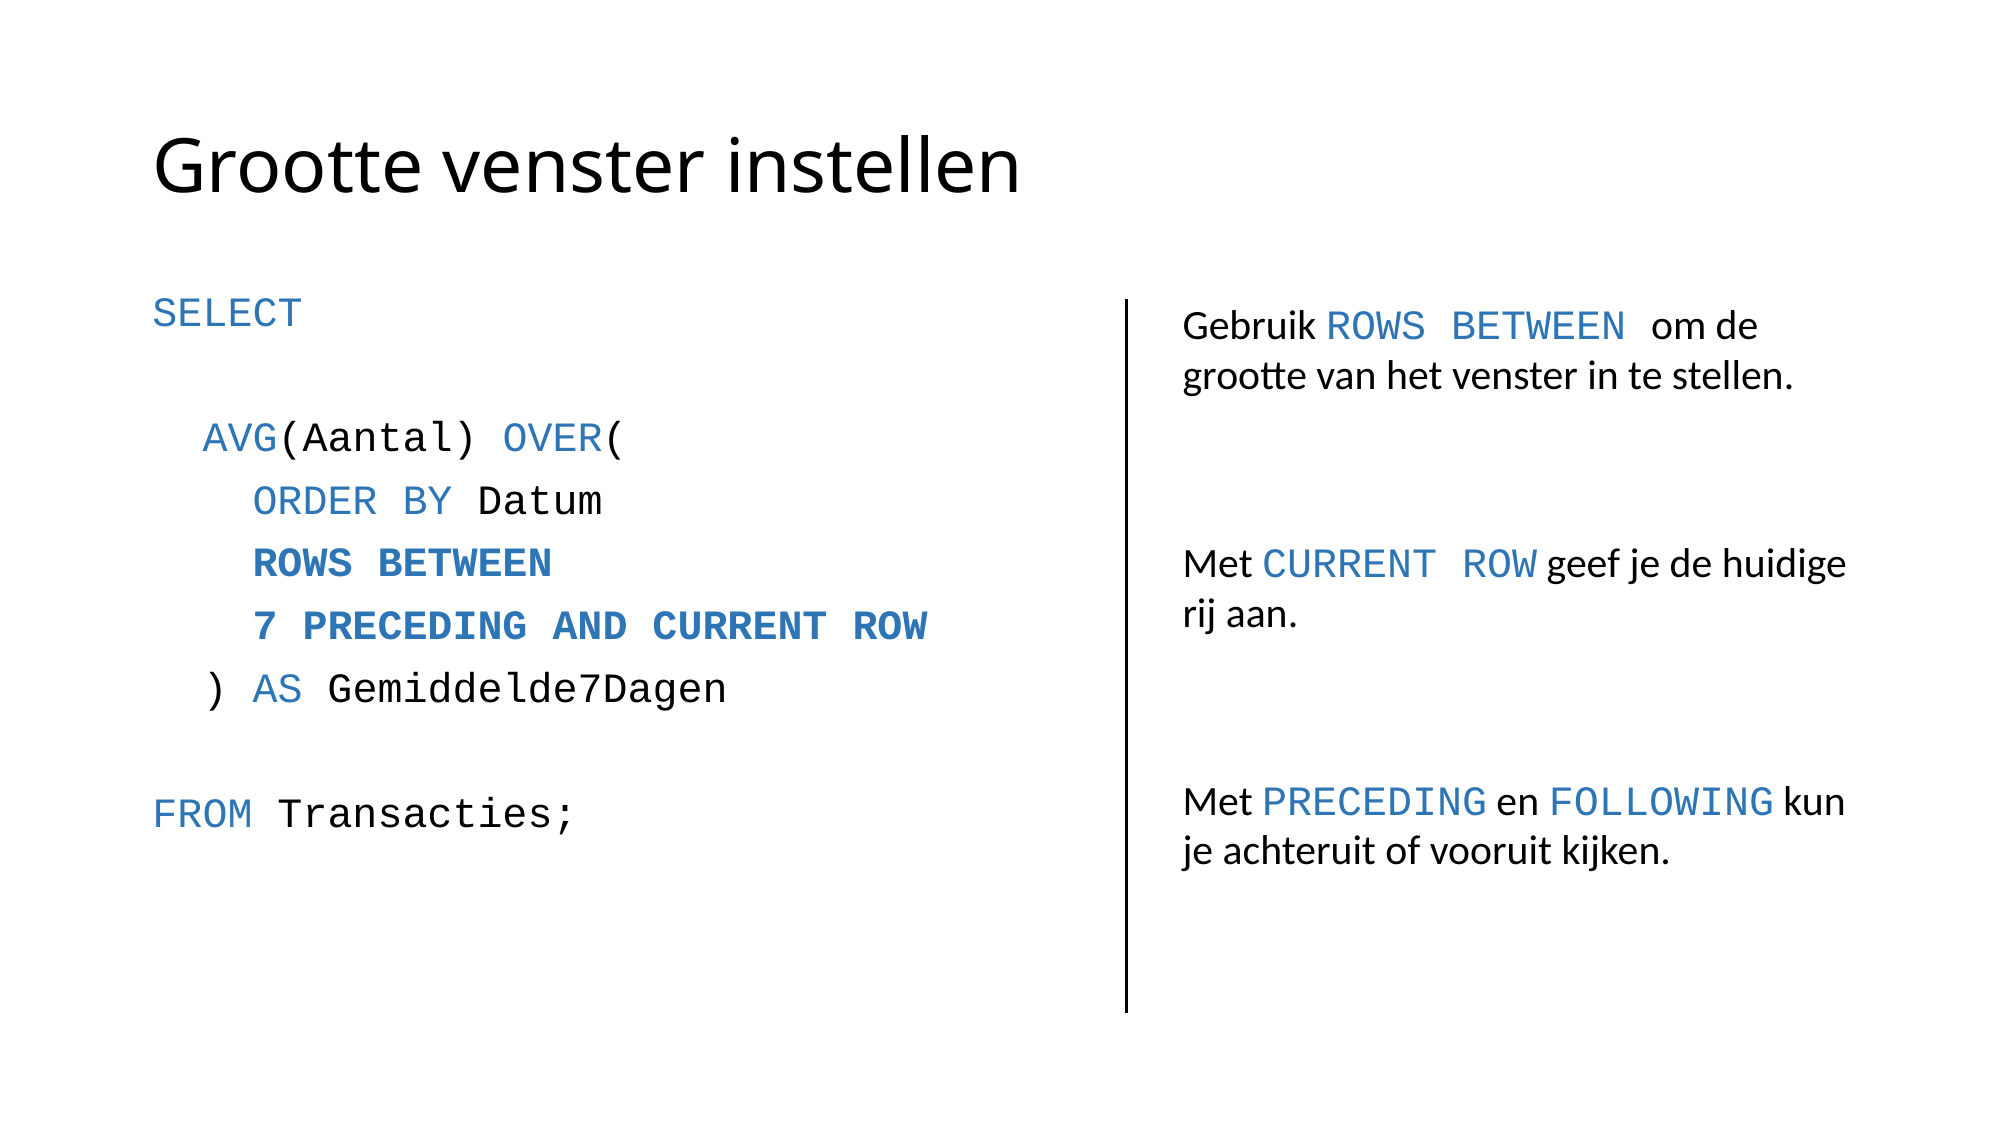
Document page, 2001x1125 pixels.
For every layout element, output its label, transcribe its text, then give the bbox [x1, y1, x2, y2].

title Grootte venster instellen [137, 59, 1863, 278]
text_box Gebruik ROWS BETWEEN om de grootte van het venster in te stellen. Met CURRENT ROW geef je de huidige rij aan. Met PRECEDING en FOLLOWING kun je achteruit of vooruit kijken. [1167, 289, 1863, 1014]
list SELECT AVG(Aantal) OVER( ORDER BY Datum ROWS BETWEEN 7 PRECEDING AND CURRENT ROW ) AS Gemiddelde7Dagen FROM Transacties; [137, 277, 1085, 1014]
